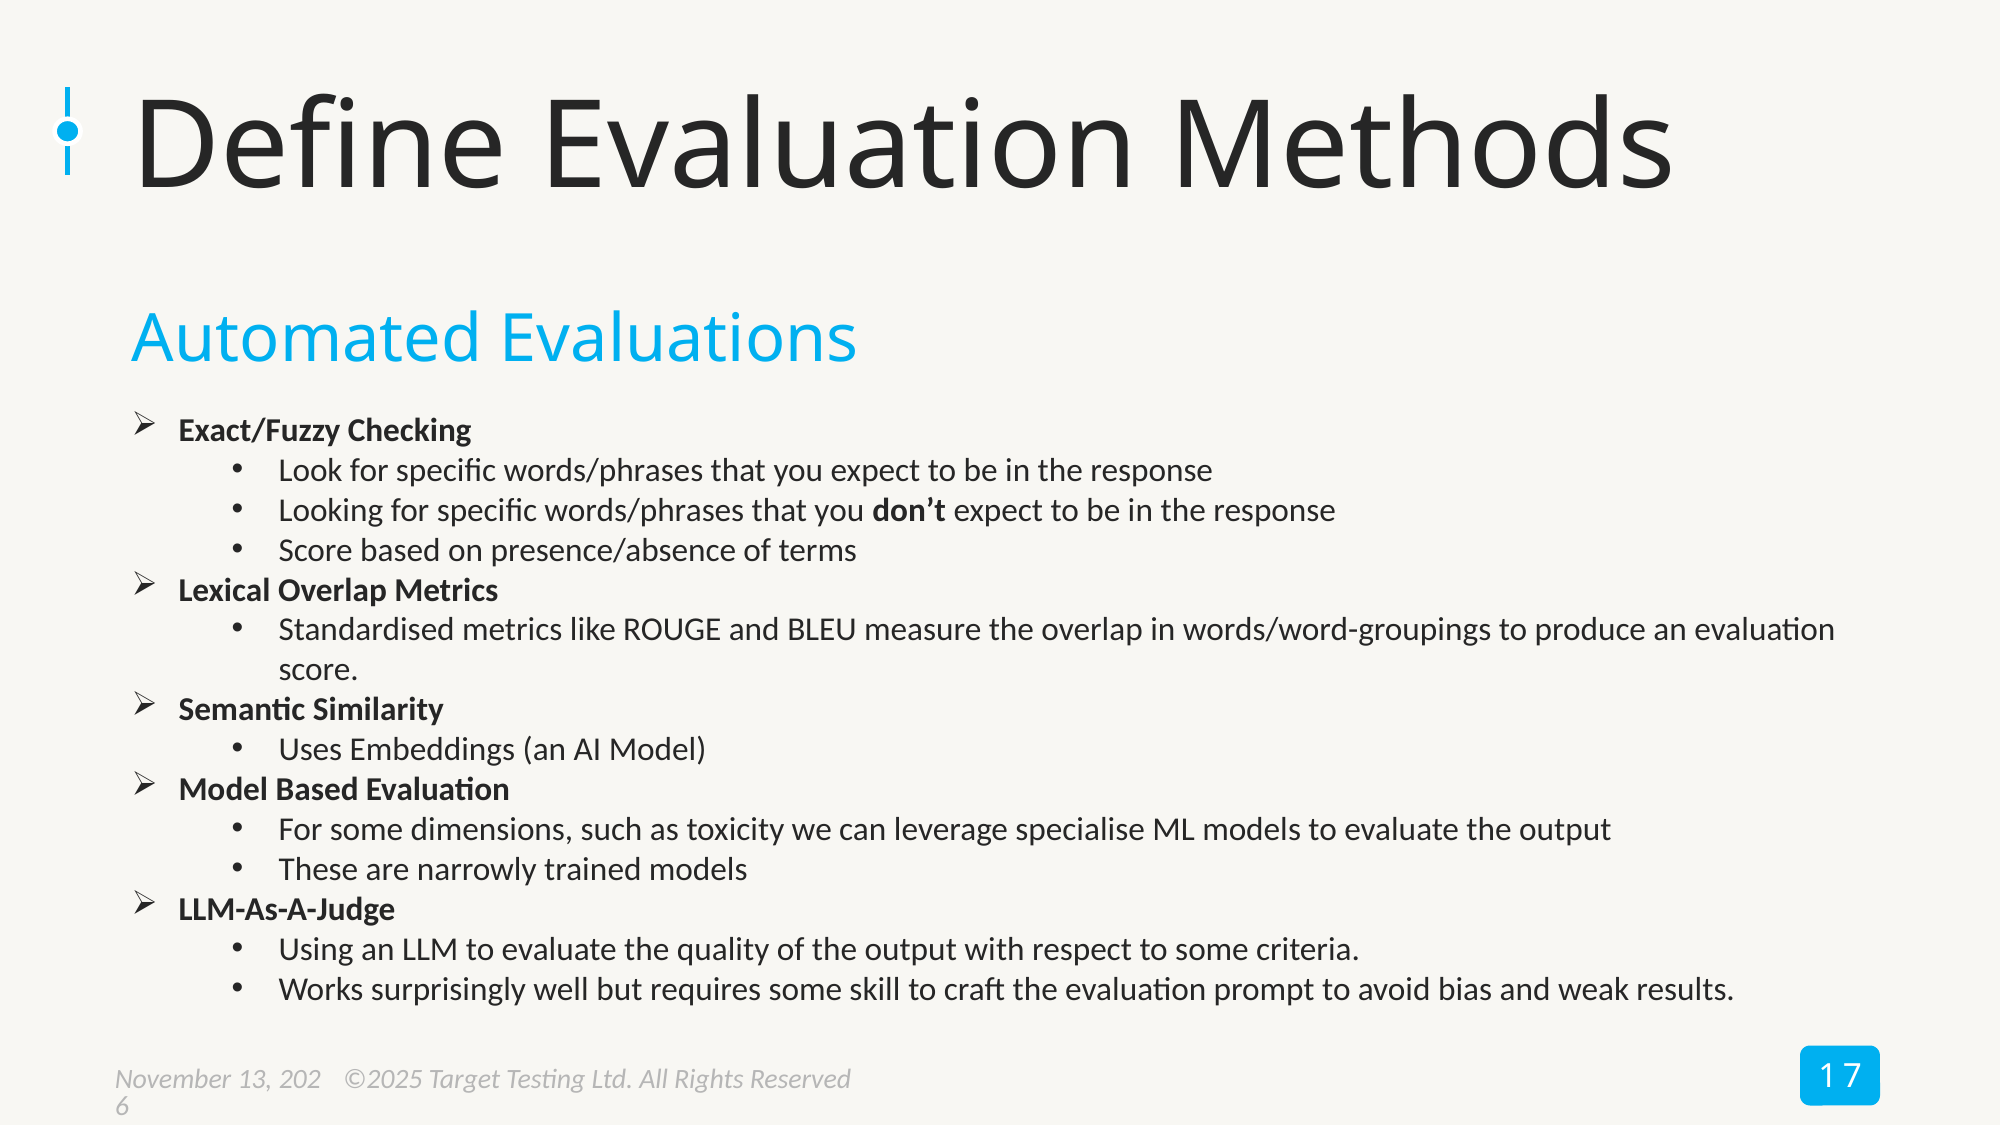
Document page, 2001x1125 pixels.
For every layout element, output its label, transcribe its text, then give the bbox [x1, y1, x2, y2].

footer ©2025 Target Testing Ltd. All Rights Reserved [328, 1052, 1195, 1102]
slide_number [99, 1052, 328, 1102]
slide_number 17 [1800, 1045, 1881, 1106]
list Exact/Fuzzy Checking Look for specific words/phrases that you expect to be in the response Looking for specific words/phrases that you don’t expect to be in the response Score based on presence/absence of terms Lexical Overlap Metrics Standardised metrics like ROUGE and BLEU measure the overlap in words/word-groupings to produce an evaluation score. Semantic Similarity Uses Embeddings (an AI Model) Model Based Evaluation For some dimensions, such as toxicity we can leverage specialise ML models to evaluate the output These are narrowly trained models LLM-As-A-Judge Using an LLM to evaluate the quality of the output with respect to some criteria. Works surprisingly well but requires some skill to craft the evaluation prompt to avoid bias and weak results. [116, 400, 1900, 1022]
list Automated Evaluations [116, 287, 1900, 380]
title Define Evaluation Methods [116, 45, 1900, 233]
